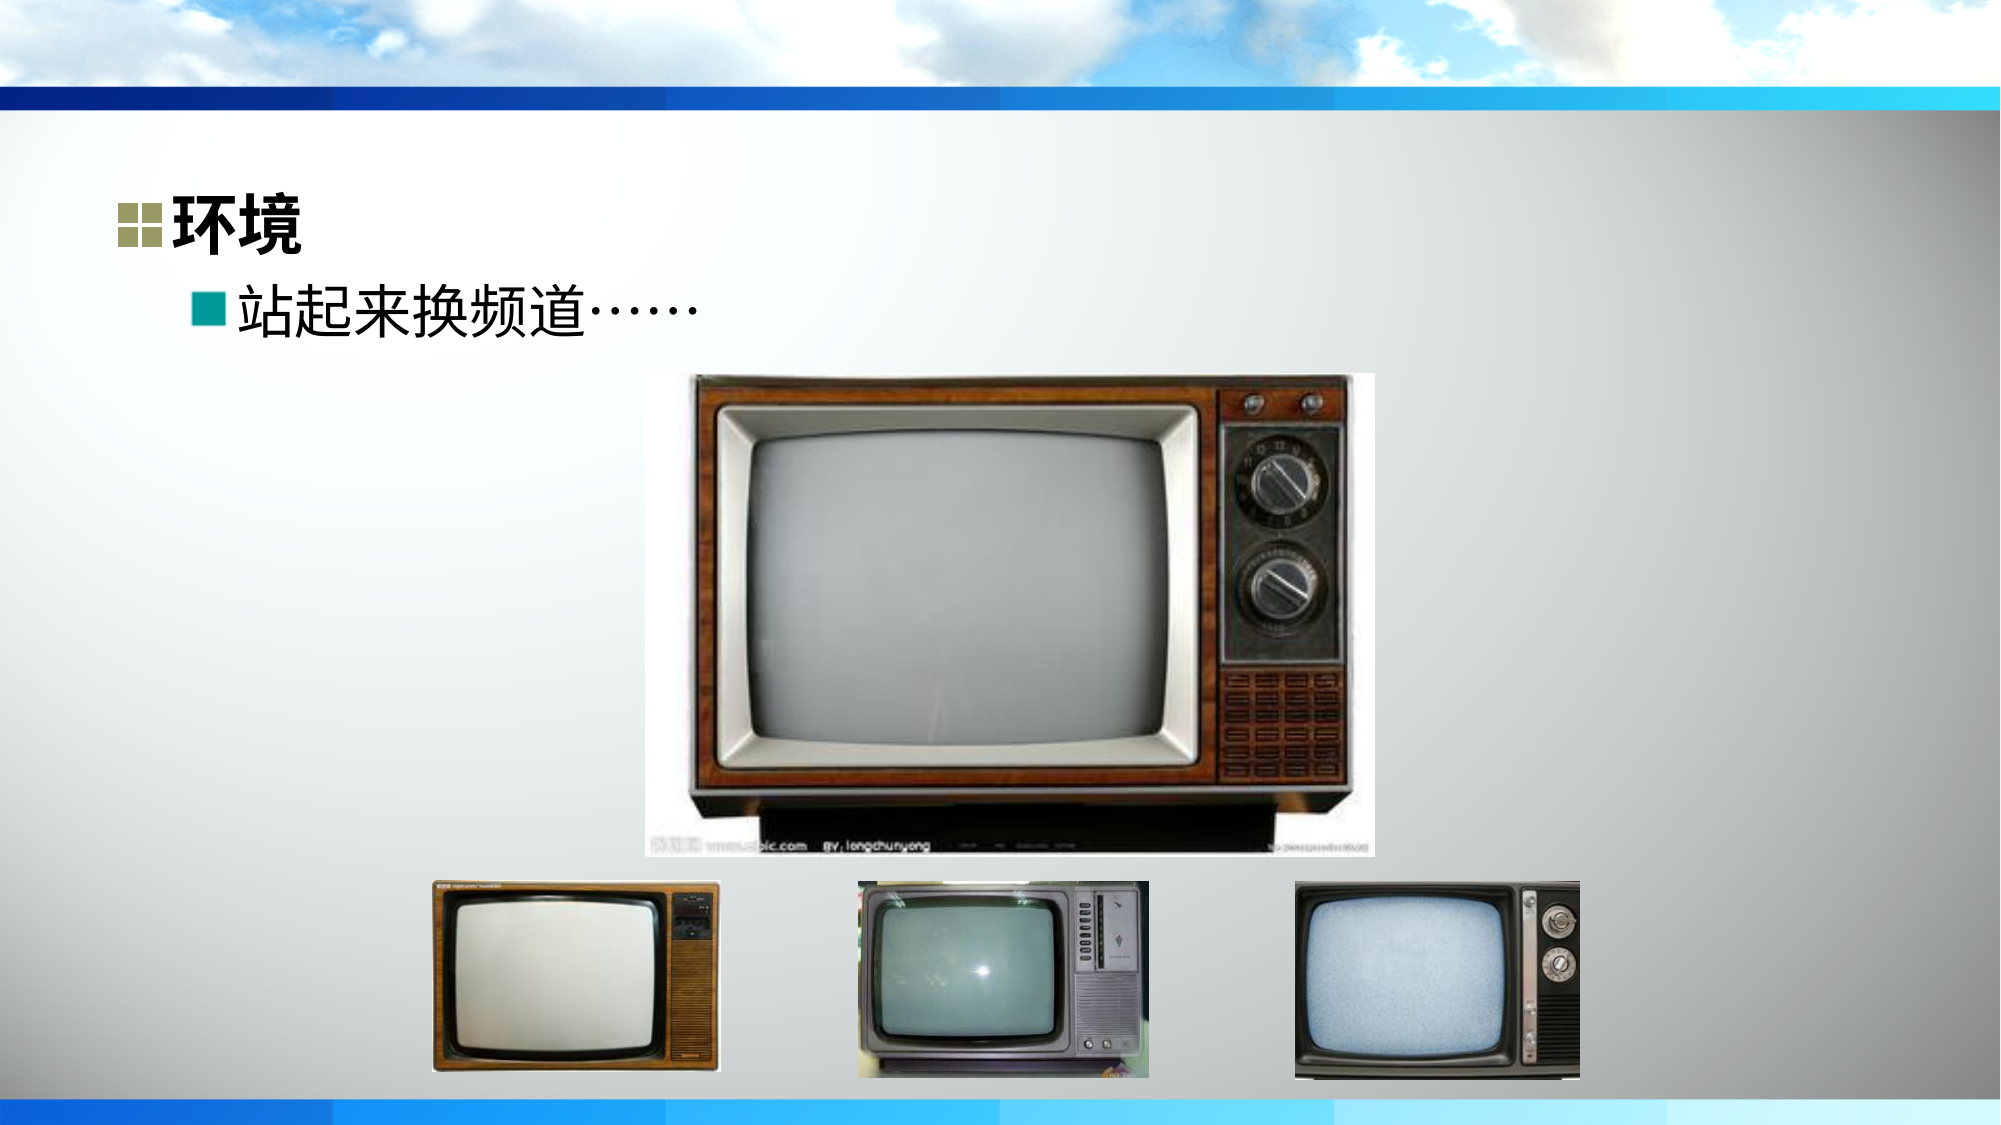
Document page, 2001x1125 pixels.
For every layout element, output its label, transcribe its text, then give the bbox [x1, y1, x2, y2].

picture [0, 0, 2001, 1125]
list 环境 站起来换频道…… [99, 175, 1891, 1055]
